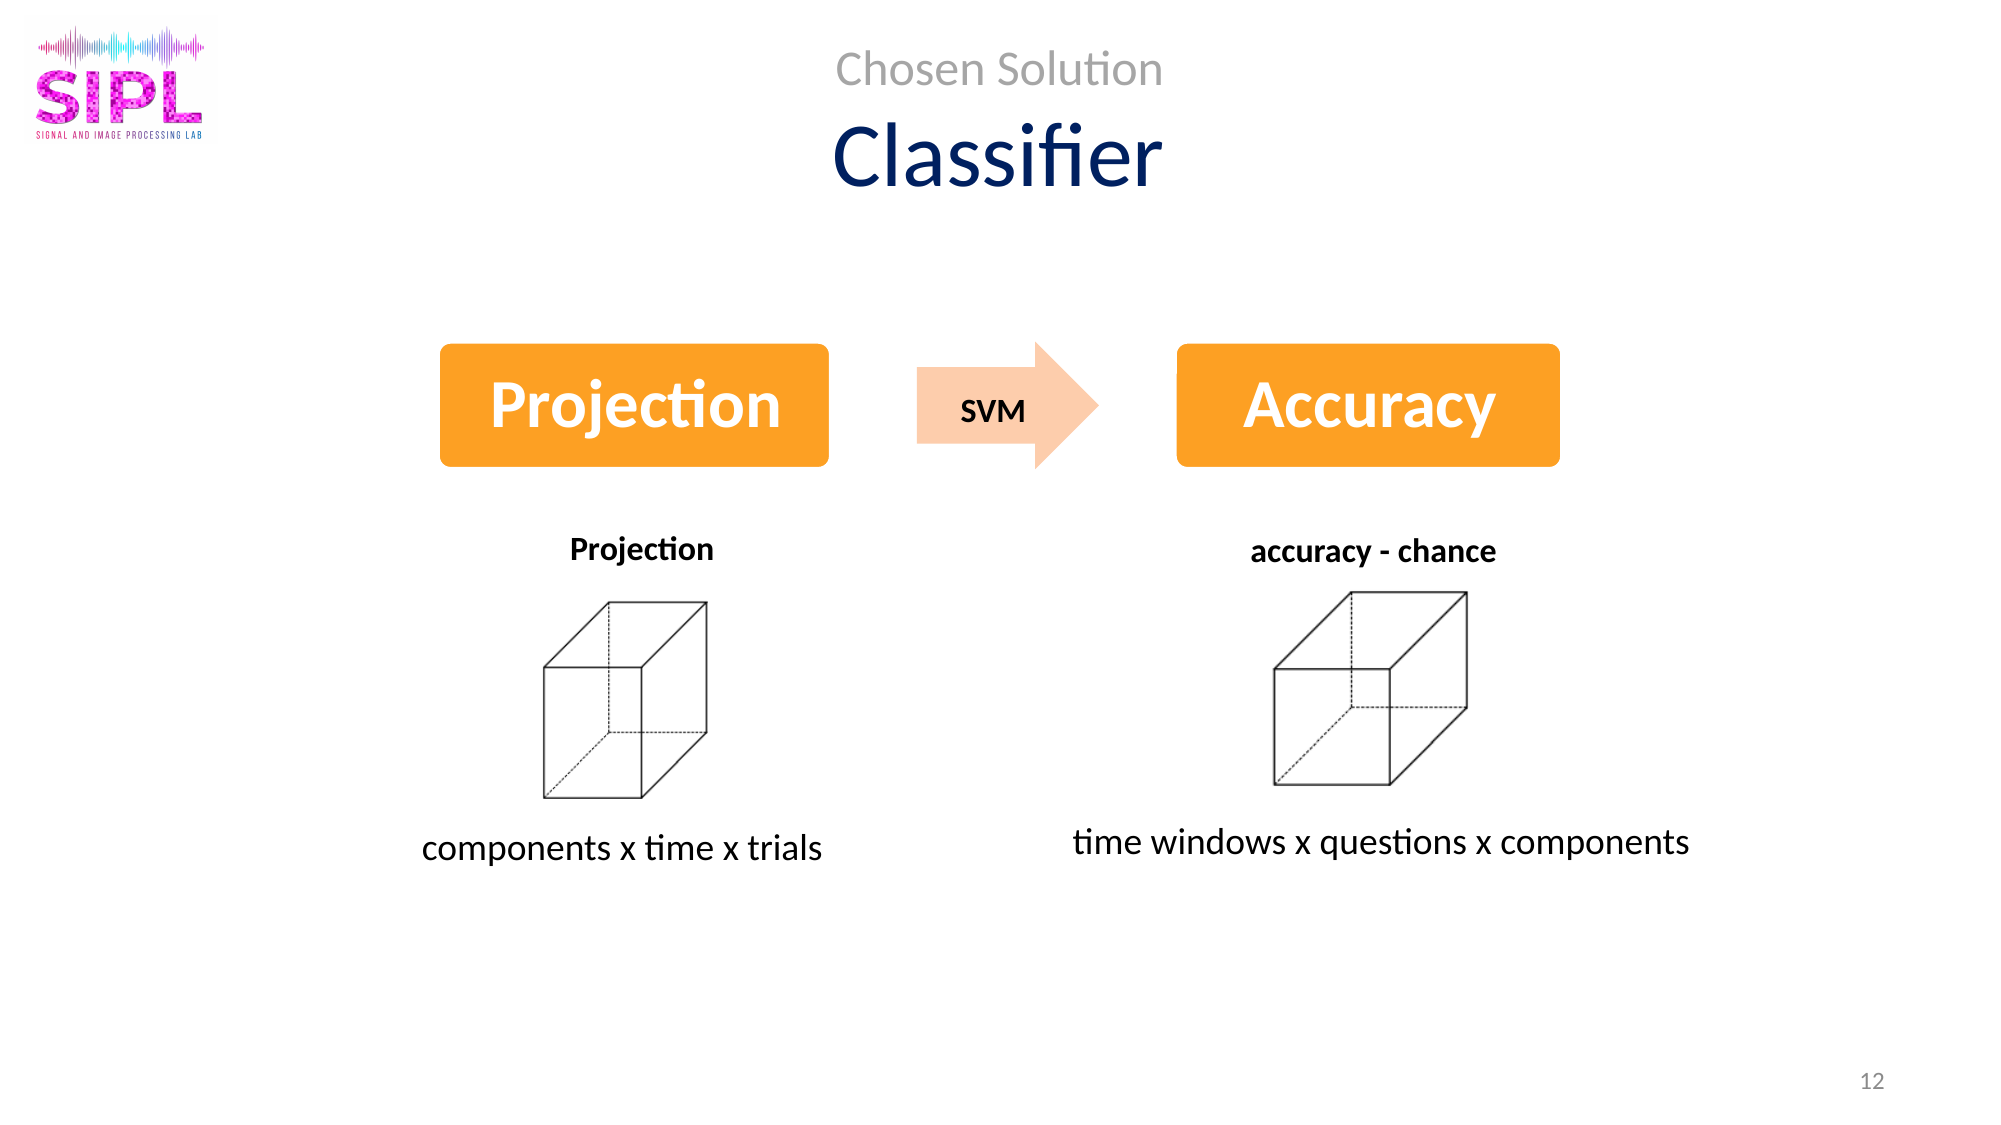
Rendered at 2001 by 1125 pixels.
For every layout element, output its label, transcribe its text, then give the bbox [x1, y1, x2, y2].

text_box Chosen Solution [99, 45, 1900, 86]
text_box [437, 341, 1563, 470]
text_box accuracy - chance [1183, 520, 1572, 577]
slide_number 12 [1433, 1050, 1900, 1110]
picture [1237, 562, 1496, 796]
text_box Projection [467, 518, 818, 576]
picture [513, 594, 723, 812]
text_box Classifier [109, 55, 1910, 244]
picture [24, 15, 218, 144]
text_box components x time x trials [375, 817, 862, 874]
text_box time windows x questions x components [1036, 811, 1719, 868]
